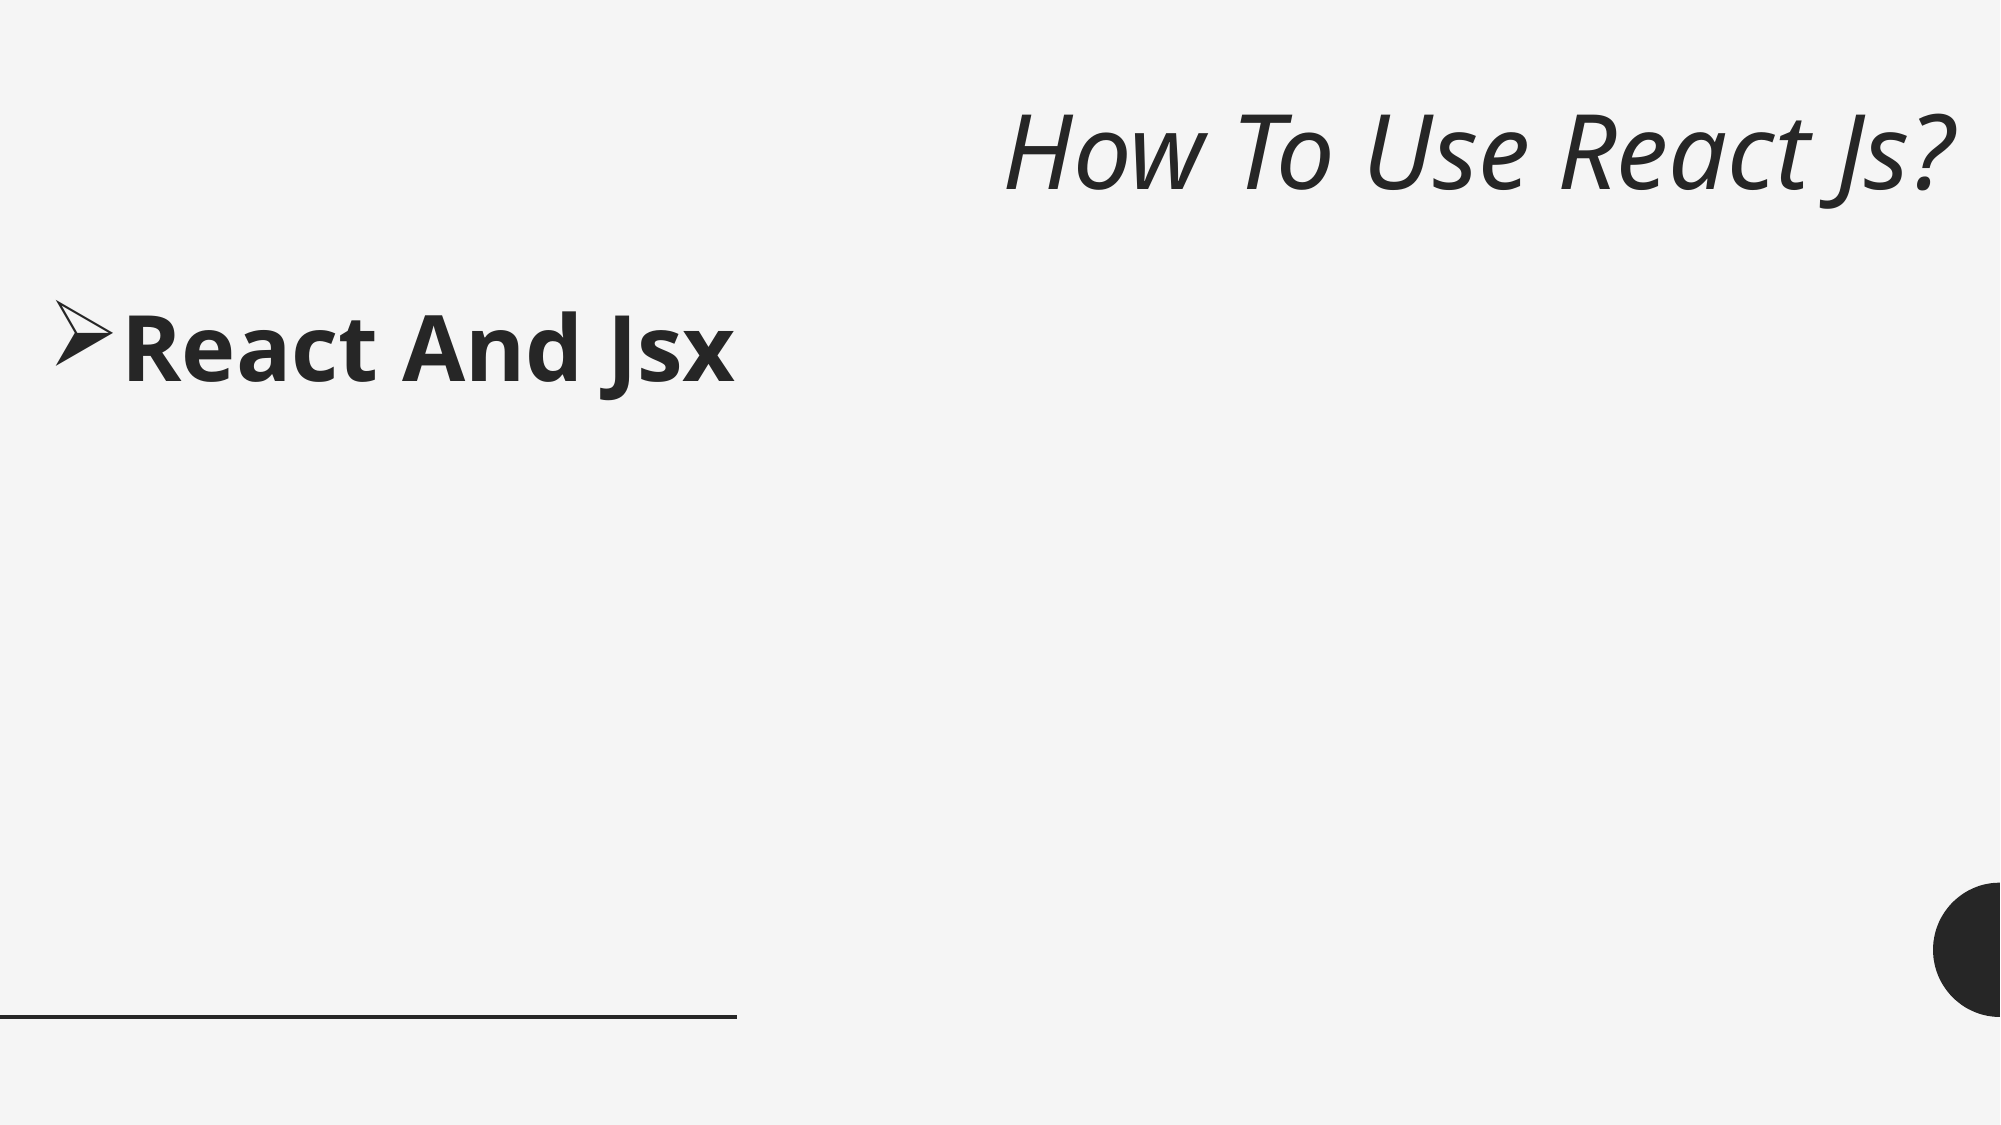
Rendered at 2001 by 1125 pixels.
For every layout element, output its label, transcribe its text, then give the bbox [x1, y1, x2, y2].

title How To Use React Js? [125, 91, 1971, 200]
list React And Jsx [33, 200, 1971, 1076]
